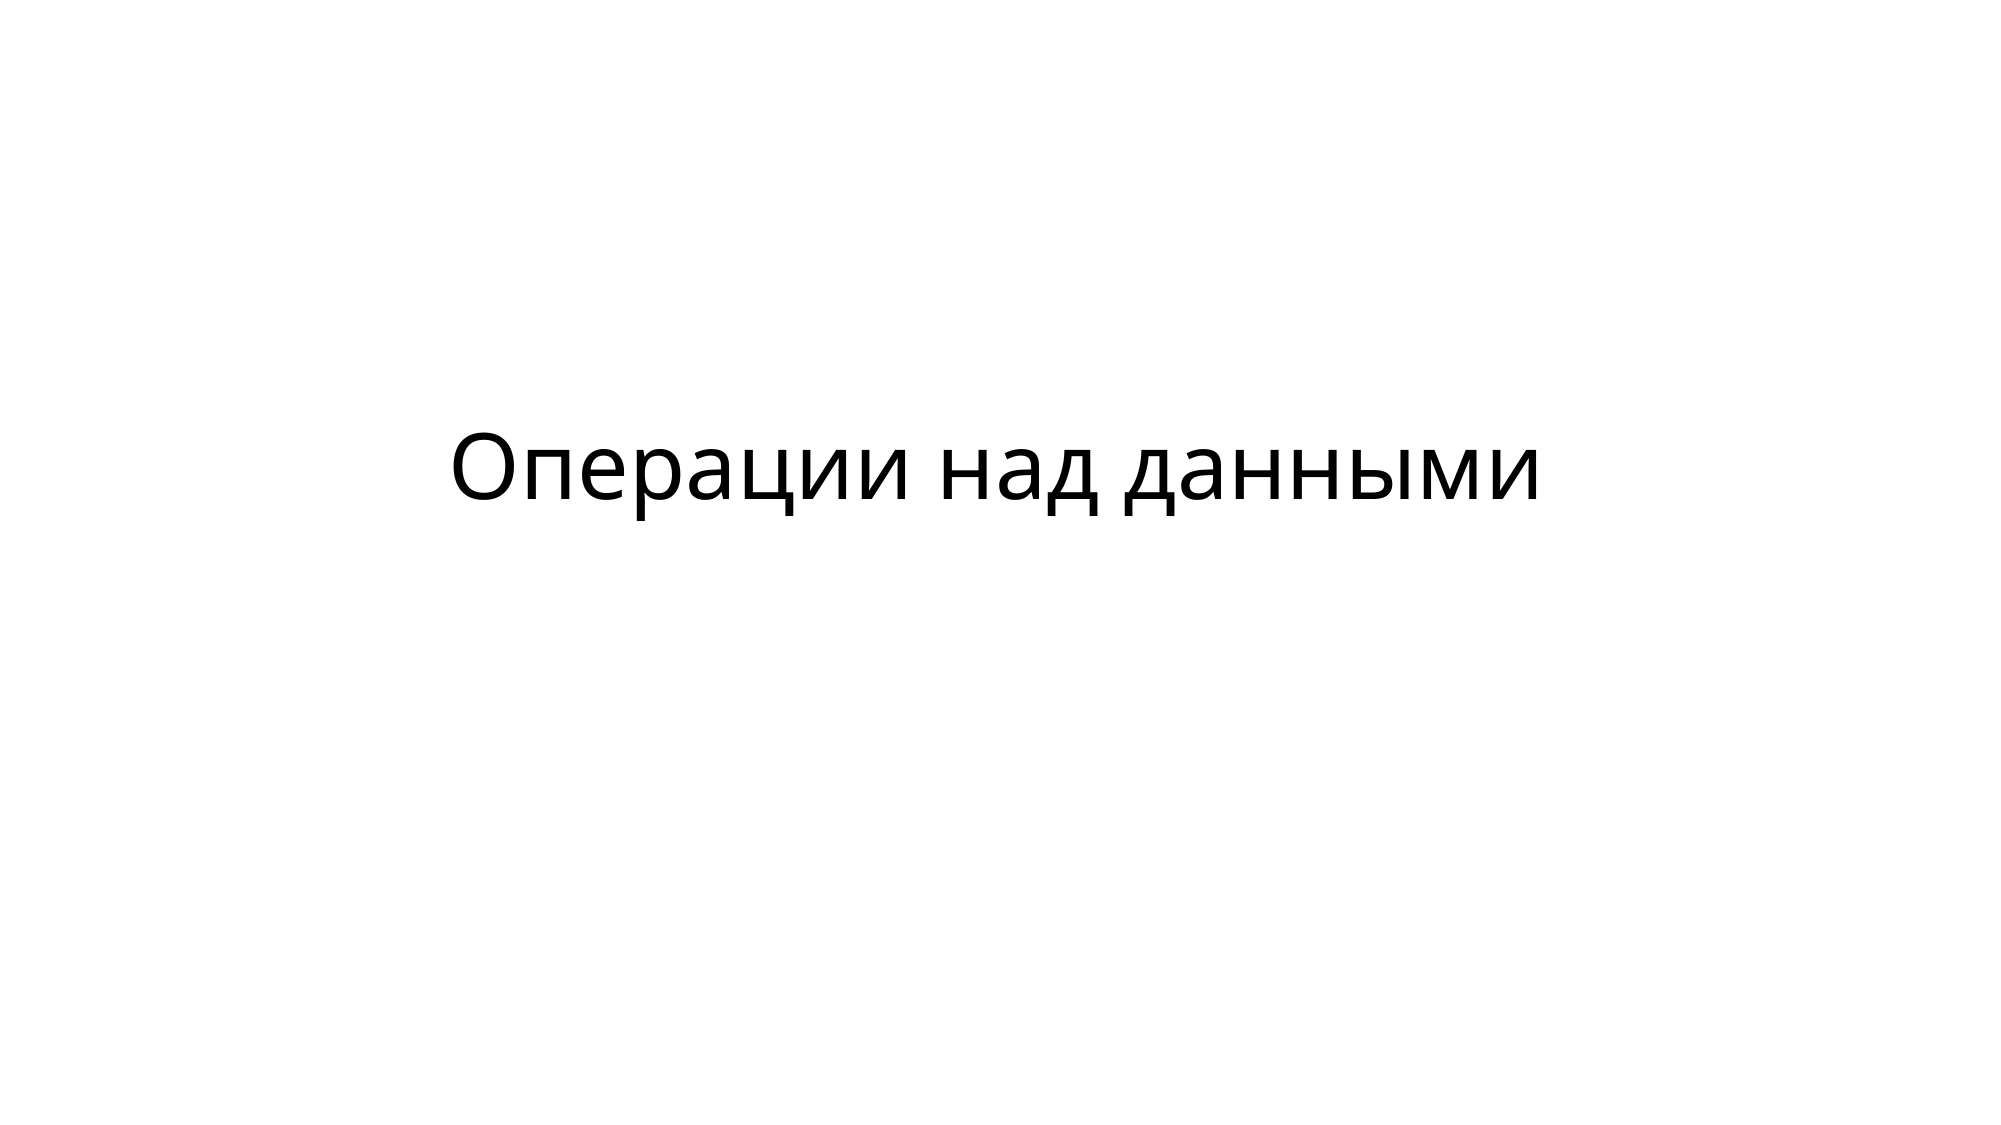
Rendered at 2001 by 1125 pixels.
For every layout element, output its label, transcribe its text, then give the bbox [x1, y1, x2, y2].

title Операции над данными [134, 361, 1860, 579]
